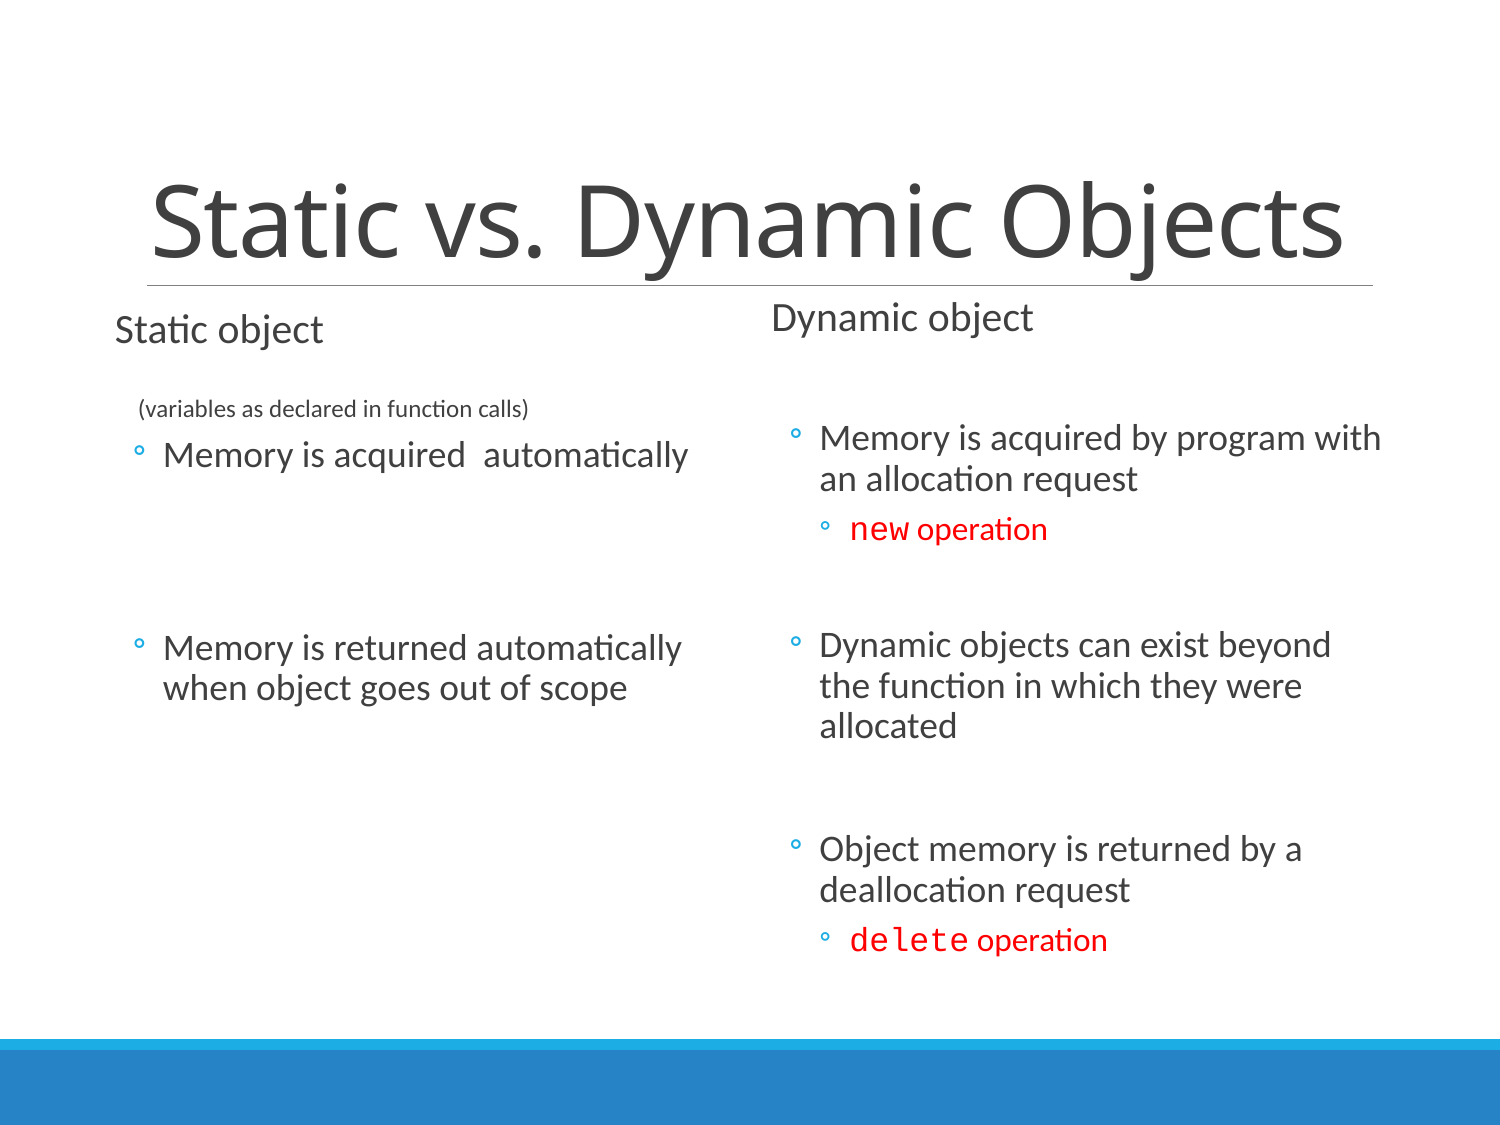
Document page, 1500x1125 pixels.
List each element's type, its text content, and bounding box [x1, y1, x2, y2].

list Static object (variables as declared in function calls) Memory is acquired automatically Memory is returned automatically when object goes out of scope [99, 299, 732, 1063]
title Static vs. Dynamic Objects [135, 47, 1373, 285]
list Dynamic object Memory is acquired by program with an allocation request new operation Dynamic objects can exist beyond the function in which they were allocated Object memory is returned by a deallocation request delete operation [756, 287, 1388, 1088]
